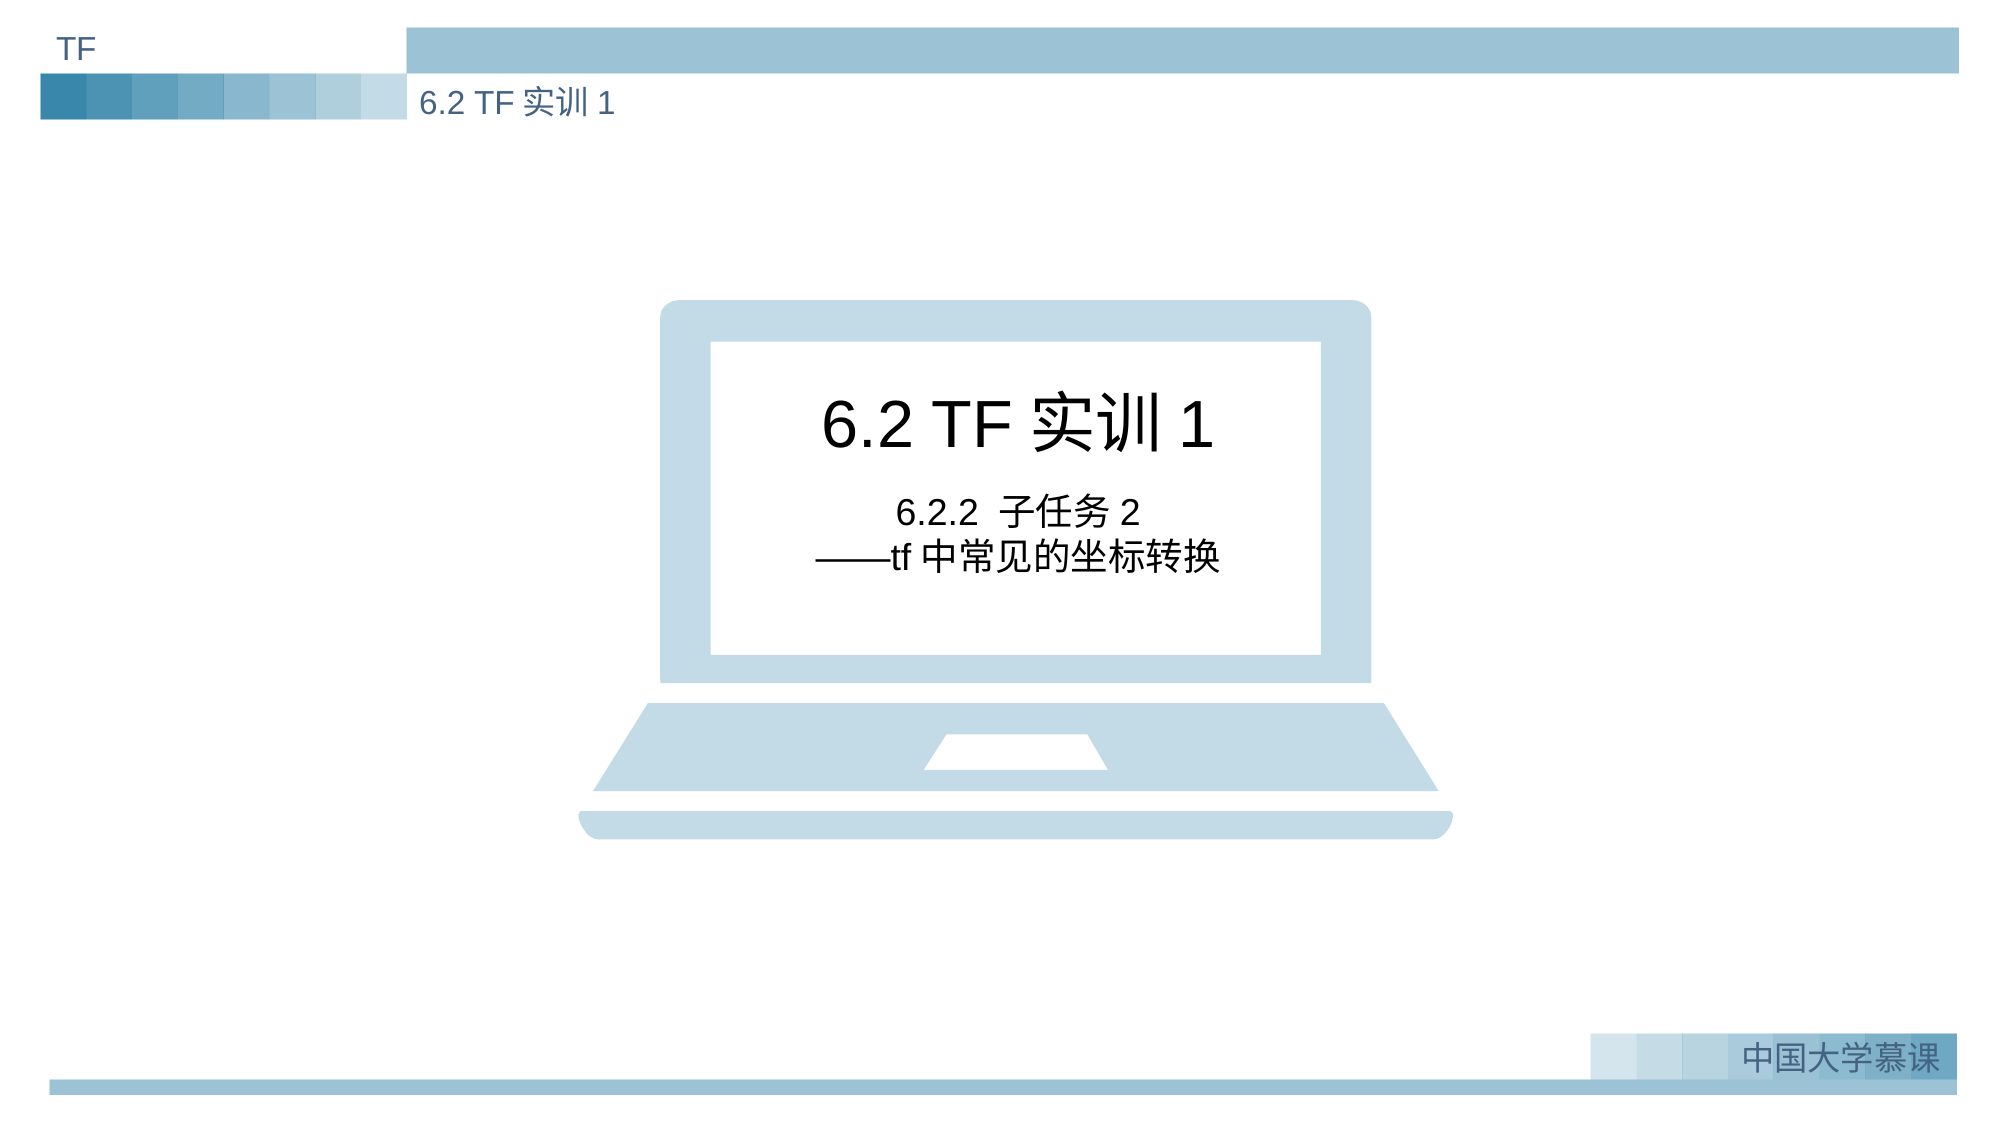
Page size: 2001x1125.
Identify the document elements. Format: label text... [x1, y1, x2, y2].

text_box 6.2 TF实训1 [404, 73, 631, 129]
text_box 中国大学慕课 [1726, 1029, 1956, 1085]
text_box [660, 300, 1372, 684]
text_box TF [41, 19, 112, 75]
text_box 6.2 TF实训1 [807, 373, 1231, 469]
text_box [593, 703, 1439, 792]
text_box 6.2.2 子任务2 ——tf中常见的坐标转换 [800, 481, 1236, 586]
picture [0, 0, 2001, 1125]
text_box [578, 811, 1454, 840]
